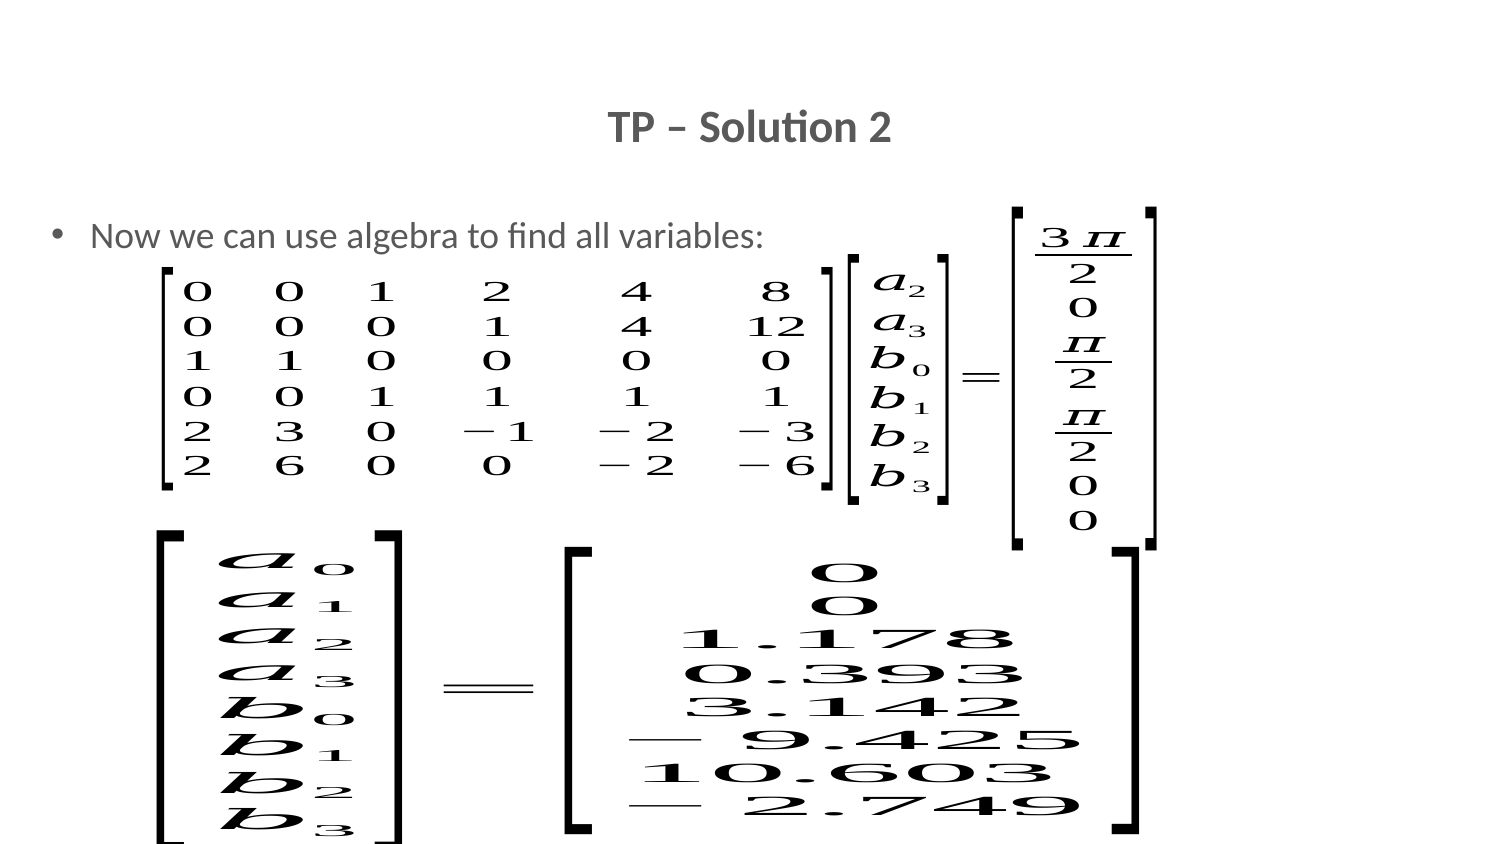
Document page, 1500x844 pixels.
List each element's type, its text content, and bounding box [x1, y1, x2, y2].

list Now we can use algebra to find all variables: [51, 189, 1381, 750]
title TP – Solution 2 [51, 72, 1449, 167]
